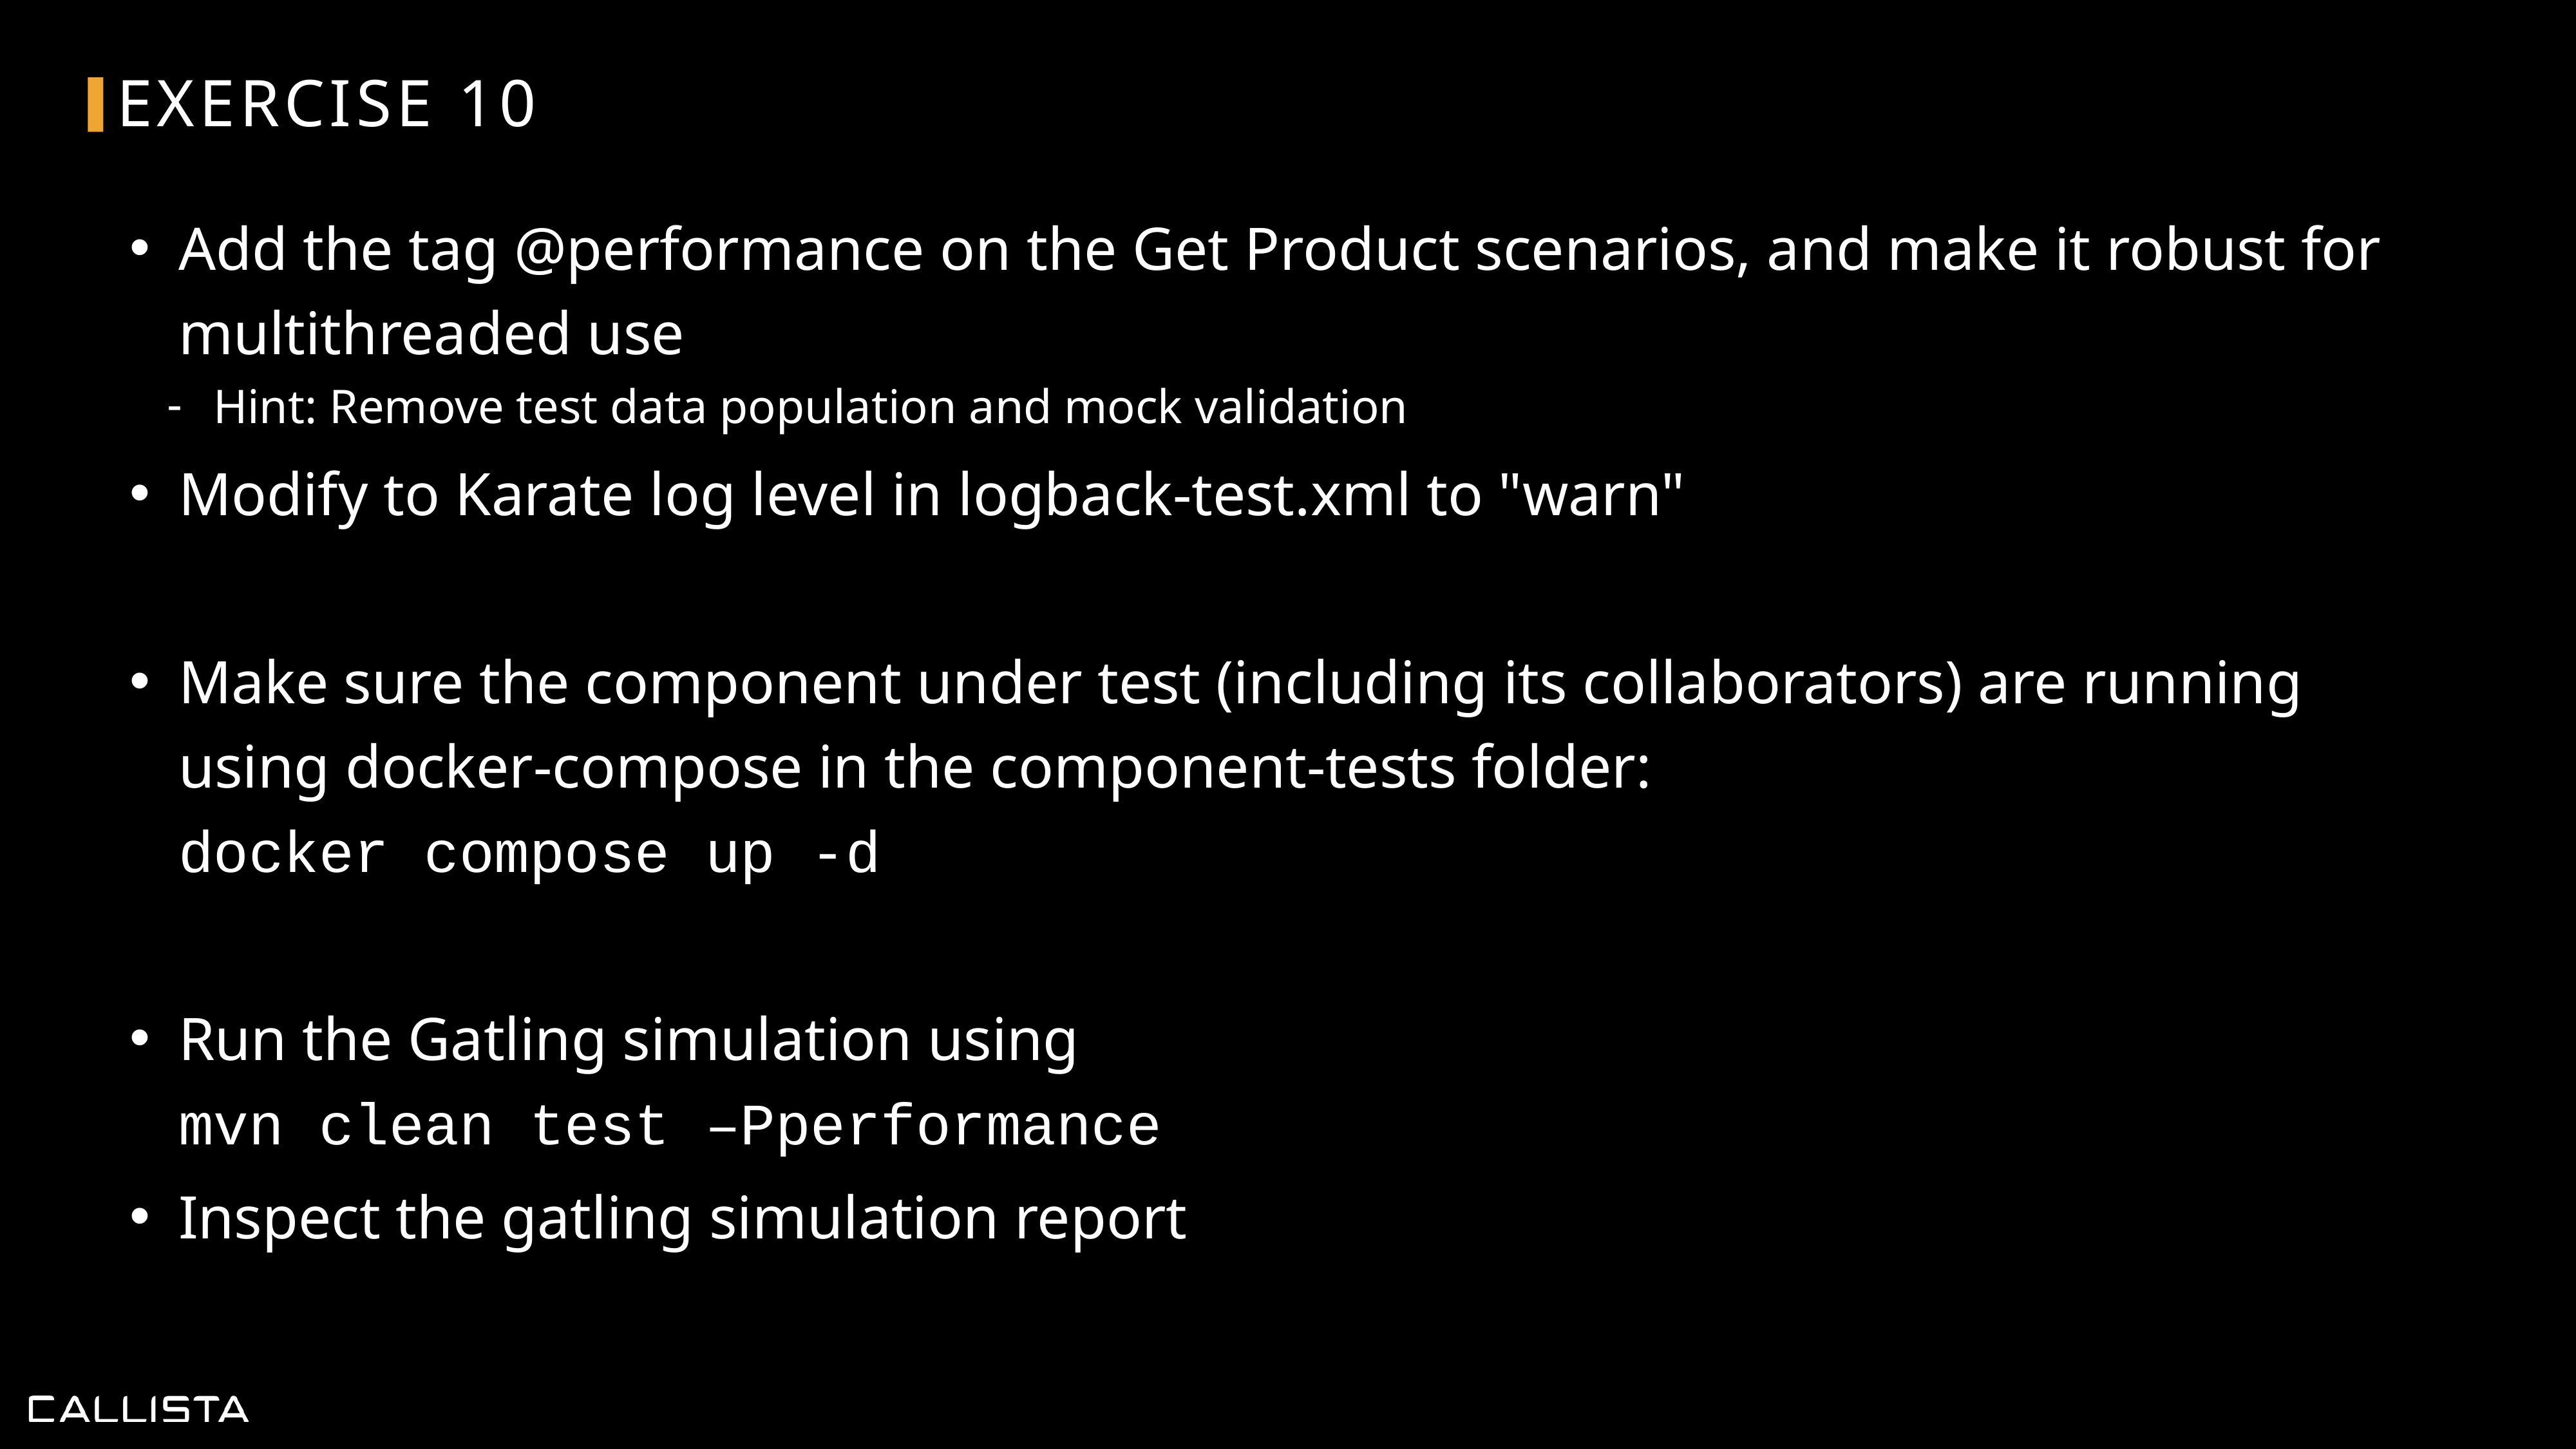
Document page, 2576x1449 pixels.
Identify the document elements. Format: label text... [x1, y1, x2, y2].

list Add the tag @performance on the Get Product scenarios, and make it robust for multithreaded use Hint: Remove test data population and mock validation Modify to Karate log level in logback-test.xml to "warn" Make sure the component under test (including its collaborators) are running using docker-compose in the component-tests folder: docker compose up -d Run the Gatling simulation using mvn clean test –Pperformance Inspect the gatling simulation report [106, 187, 2423, 1262]
title Exercise 10 [106, 52, 2423, 149]
